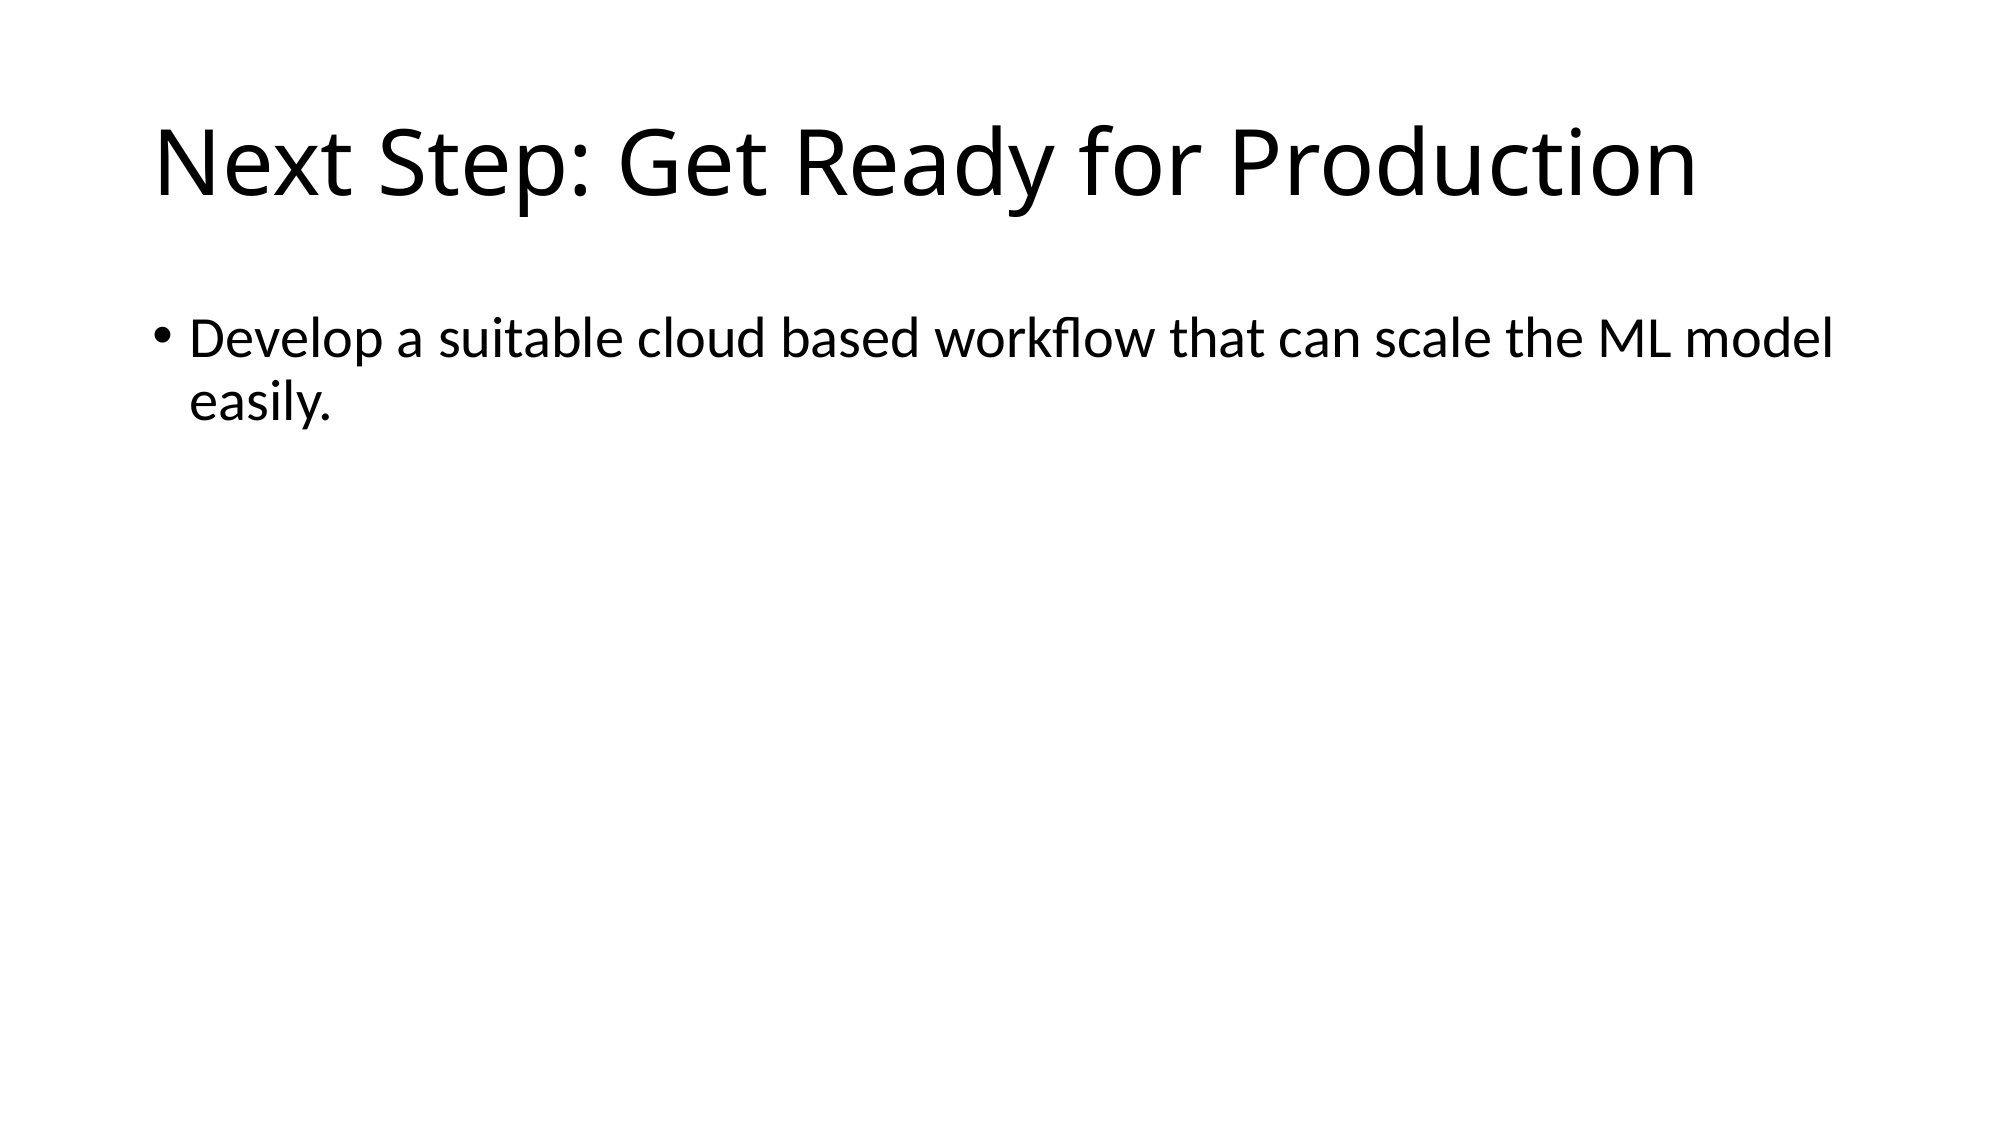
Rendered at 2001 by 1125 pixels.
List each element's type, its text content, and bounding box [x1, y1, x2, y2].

list Develop a suitable cloud based workflow that can scale the ML model easily. [137, 299, 1863, 1014]
title Next Step: Get Ready for Production [137, 111, 1863, 299]
